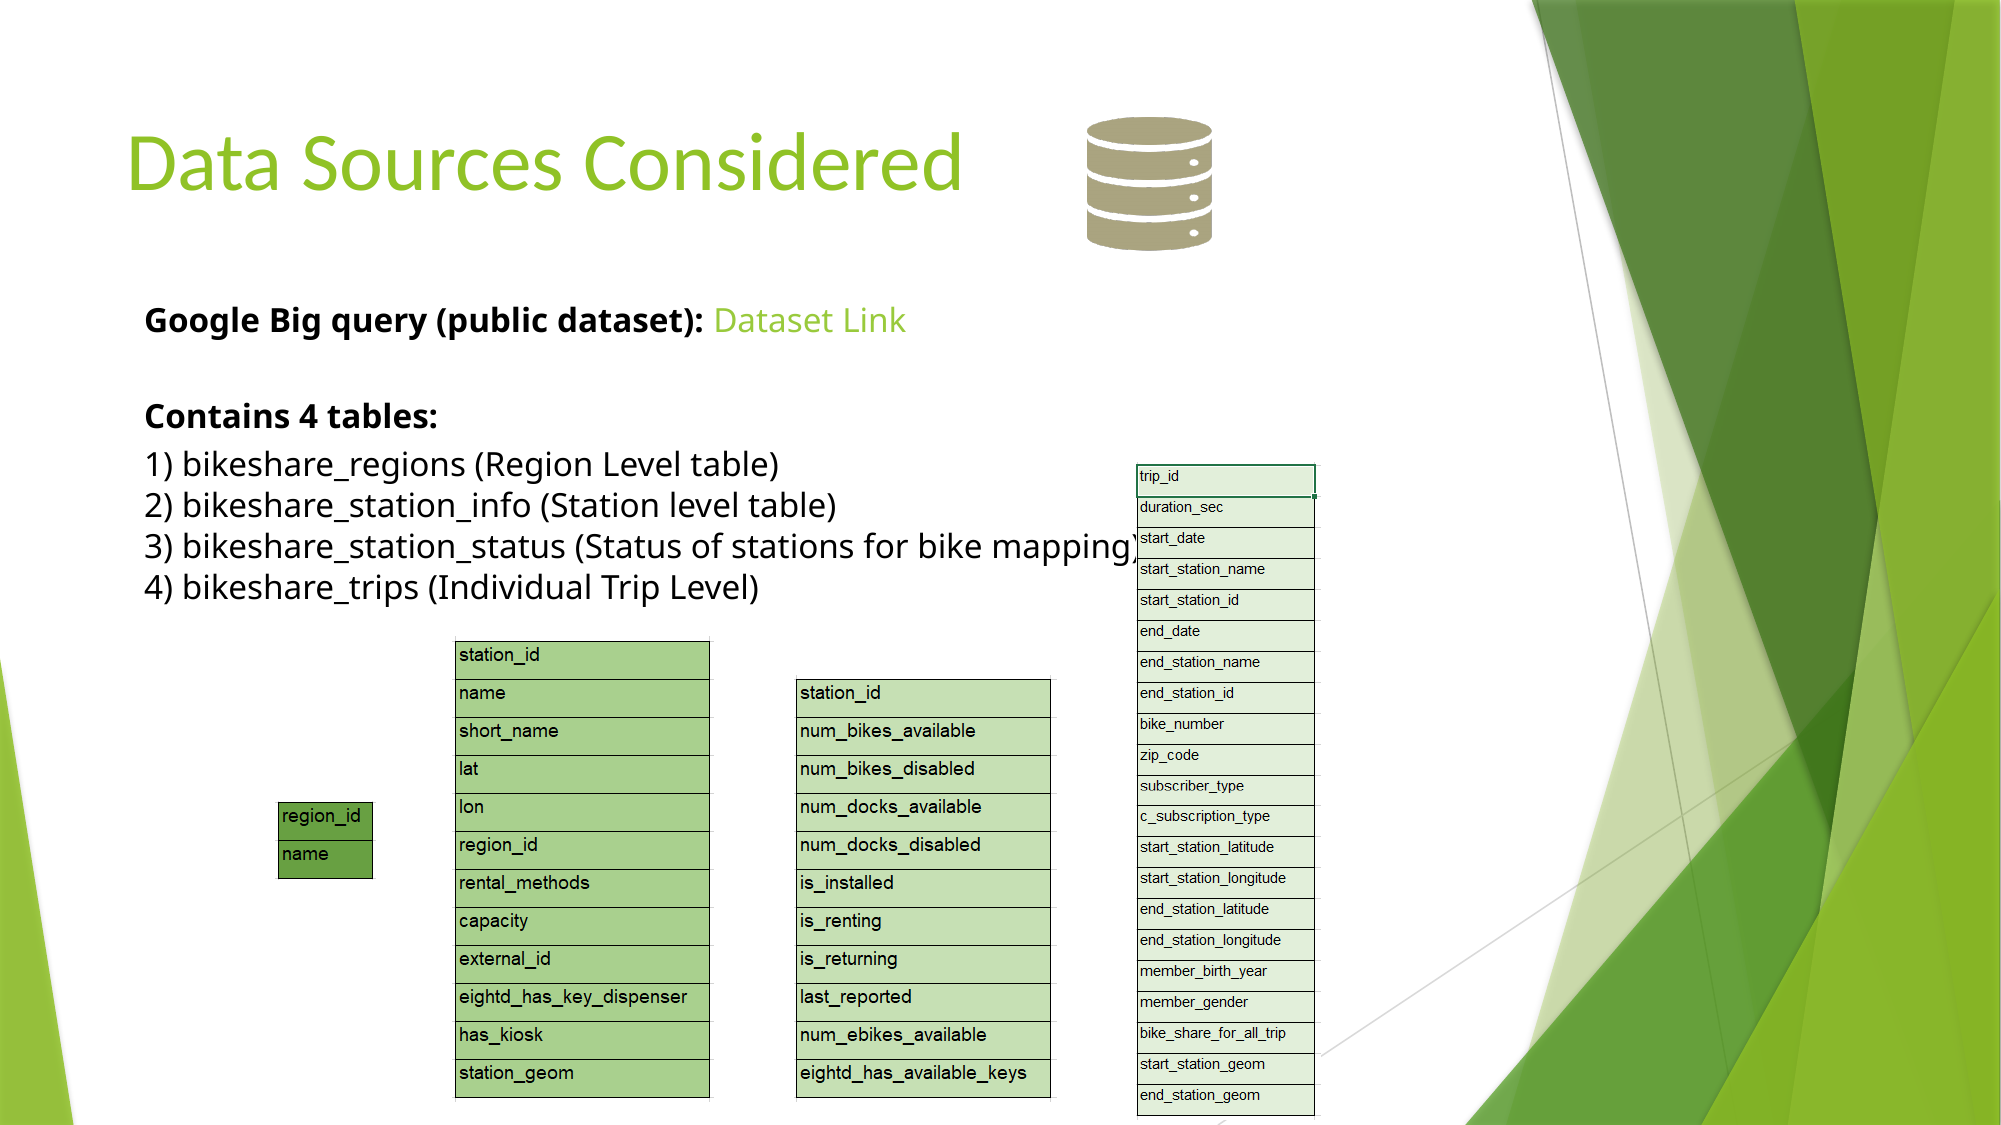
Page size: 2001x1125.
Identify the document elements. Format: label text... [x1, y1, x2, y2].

text_box [1041, 98, 1257, 269]
picture [1135, 462, 1322, 1121]
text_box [143, 299, 1450, 809]
picture [793, 674, 1057, 1103]
picture [451, 636, 715, 1103]
title Data Sources Considered [111, 99, 1522, 317]
picture [274, 800, 377, 881]
